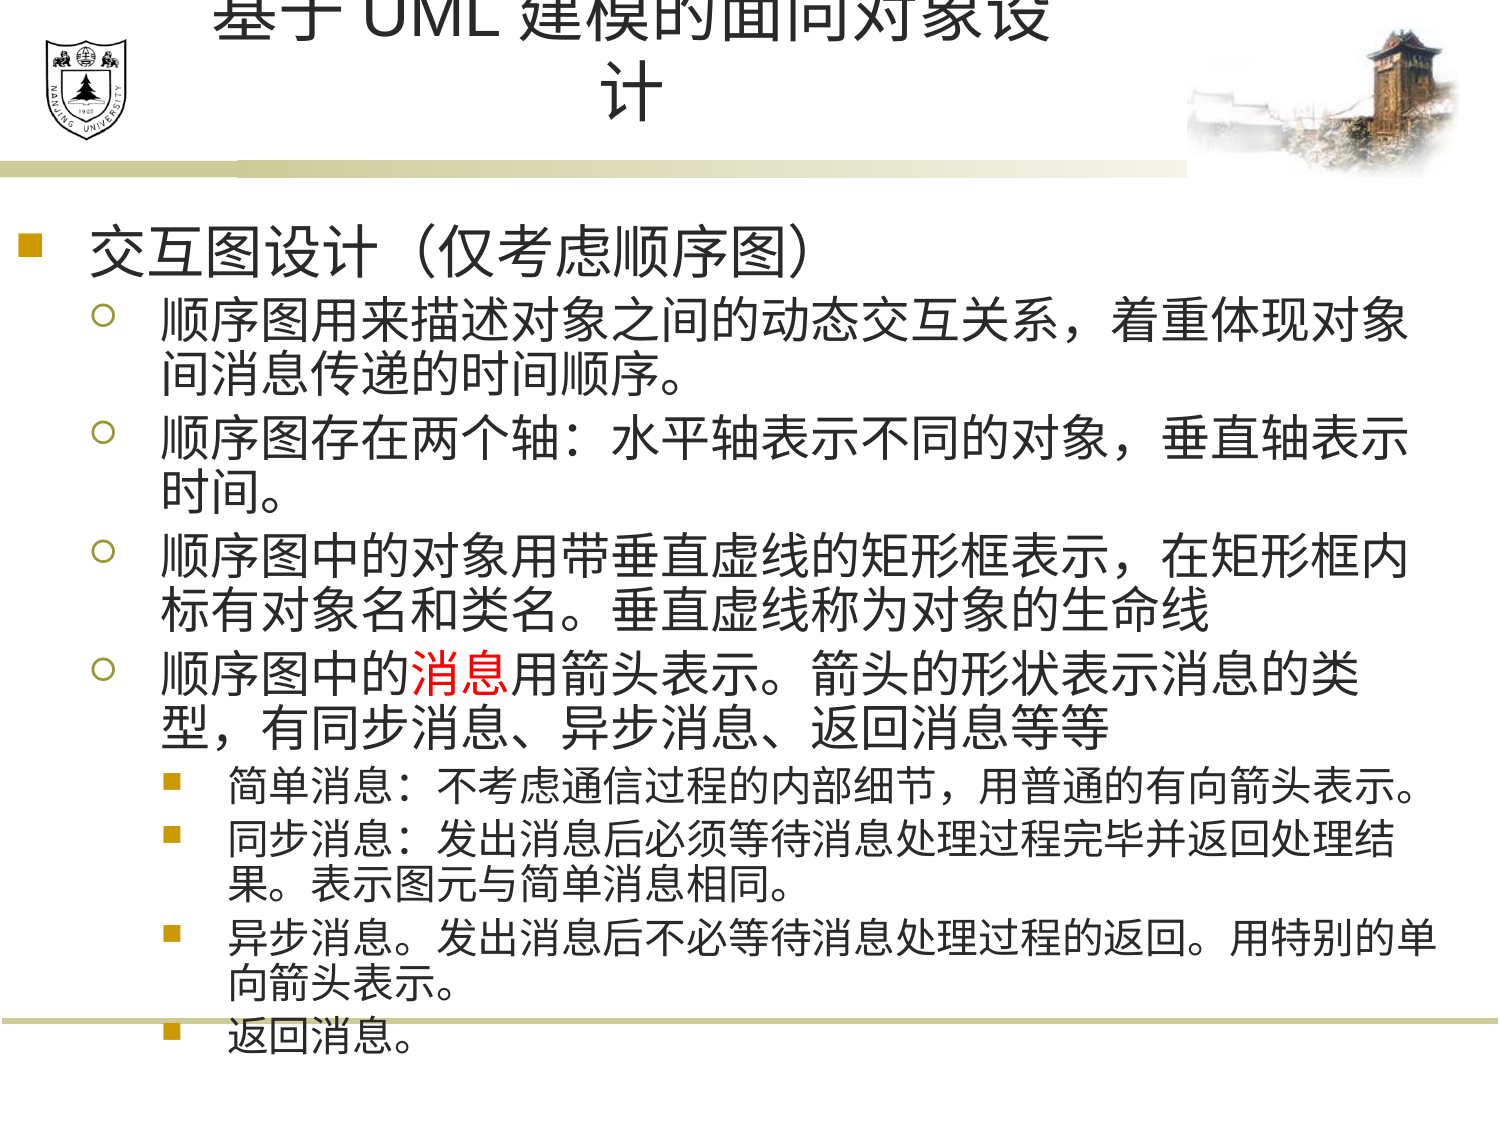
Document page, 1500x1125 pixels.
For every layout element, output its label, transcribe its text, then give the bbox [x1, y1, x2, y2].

picture [1471, 1018, 1498, 1024]
title 基于UML建模的面向对象设计 [171, 42, 1093, 138]
picture [1187, 27, 1459, 178]
list 交互图设计（仅考虑顺序图） 顺序图用来描述对象之间的动态交互关系，着重体现对象间消息传递的时间顺序。 顺序图存在两个轴：水平轴表示不同的对象，垂直轴表示时间。 顺序图中的对象用带垂直虚线的矩形框表示，在矩形框内标有对象名和类名。垂直虚线称为对象的生命线 顺序图中的消息用箭头表示。箭头的形状表示消息的类型，有同步消息、异步消息、返回消息等等 简单消息：不考虑通信过程的内部细节，用普通的有向箭头表示。 同步消息：发出消息后必须等待消息处理过程完毕并返回处理结果。表示图元与简单消息相同。 异步消息。发出消息后不必等待消息处理过程的返回。用特别的单向箭头表示。 返回消息。 [0, 208, 1471, 1024]
picture [41, 36, 131, 143]
